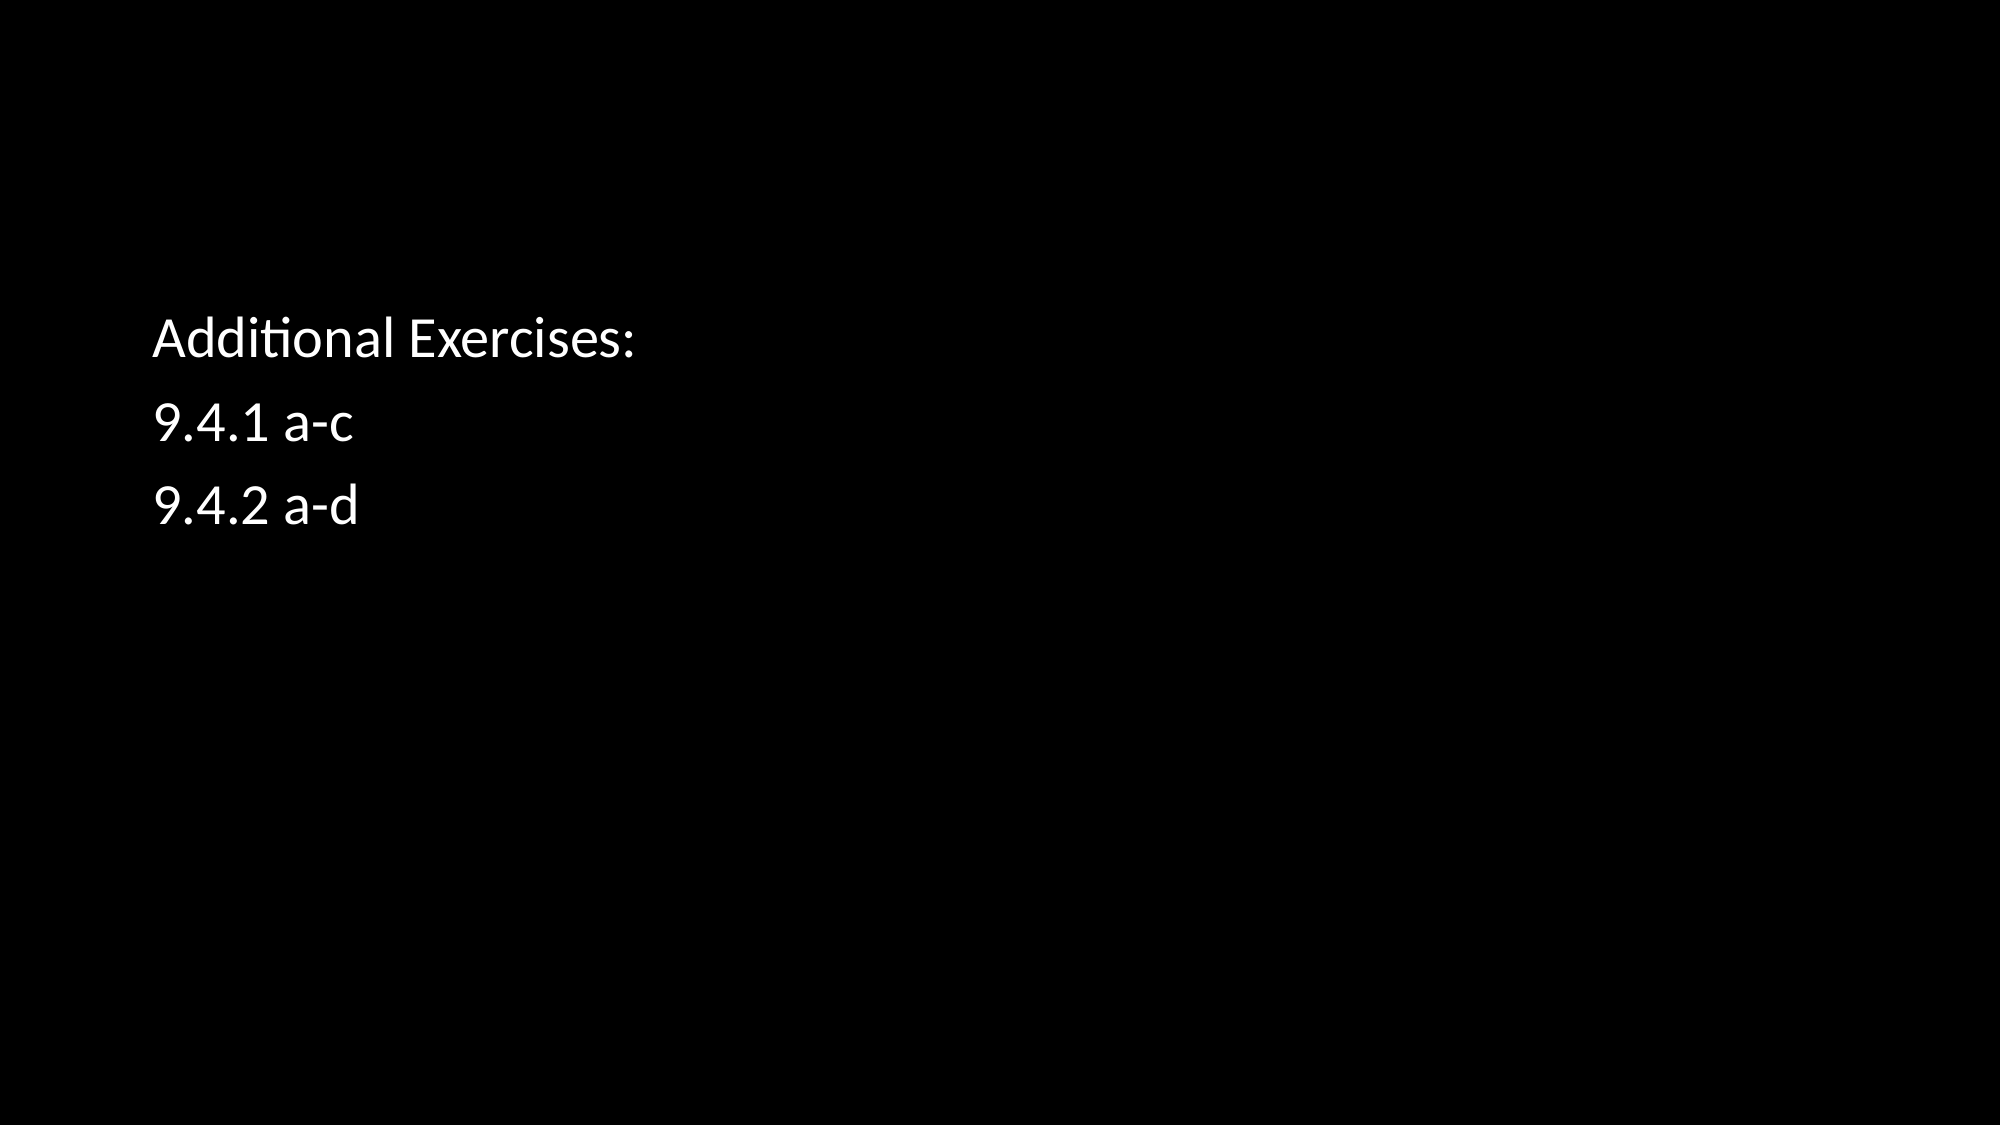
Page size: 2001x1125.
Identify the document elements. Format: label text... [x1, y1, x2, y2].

list Additional Exercises: 9.4.1 a-c 9.4.2 a-d [137, 299, 1863, 1014]
